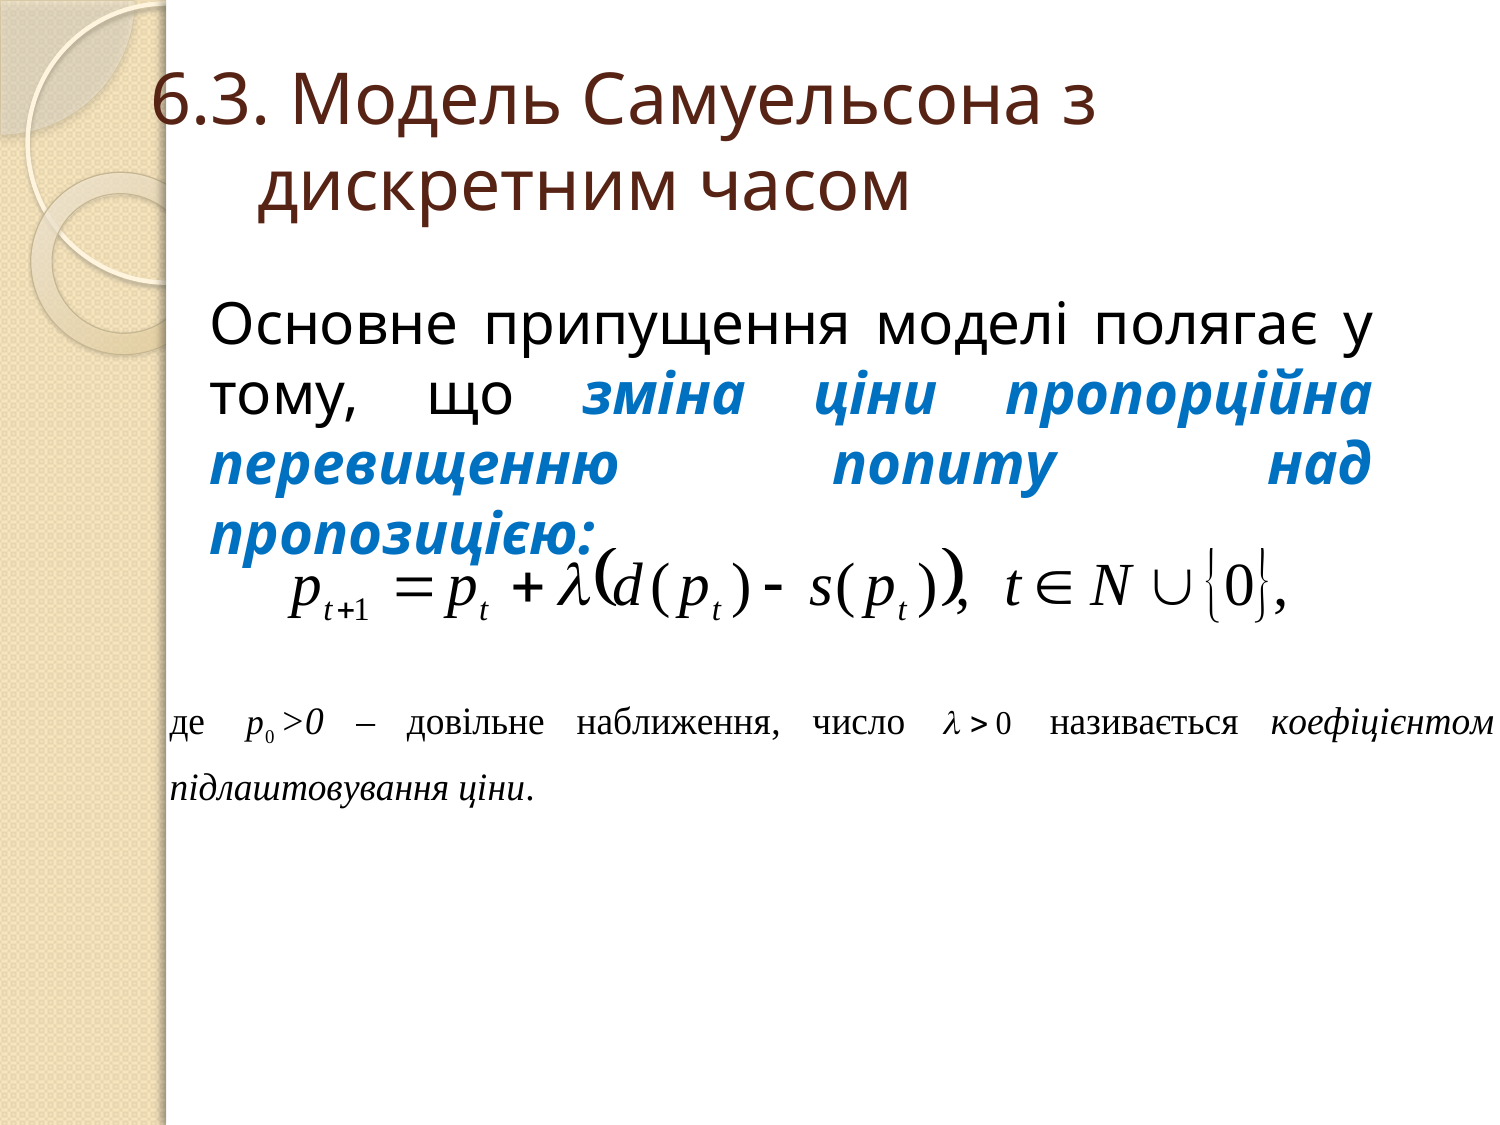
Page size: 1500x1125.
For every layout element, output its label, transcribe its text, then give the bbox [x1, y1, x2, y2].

title 6.3. Модель Самуельсона з дискретним часом [135, 45, 1466, 233]
text_box Основне припущення моделі полягає у тому, що зміна ціни пропорційна перевищенню попиту над пропозицією: [194, 278, 1388, 574]
picture [274, 548, 1500, 634]
picture [169, 698, 1495, 823]
